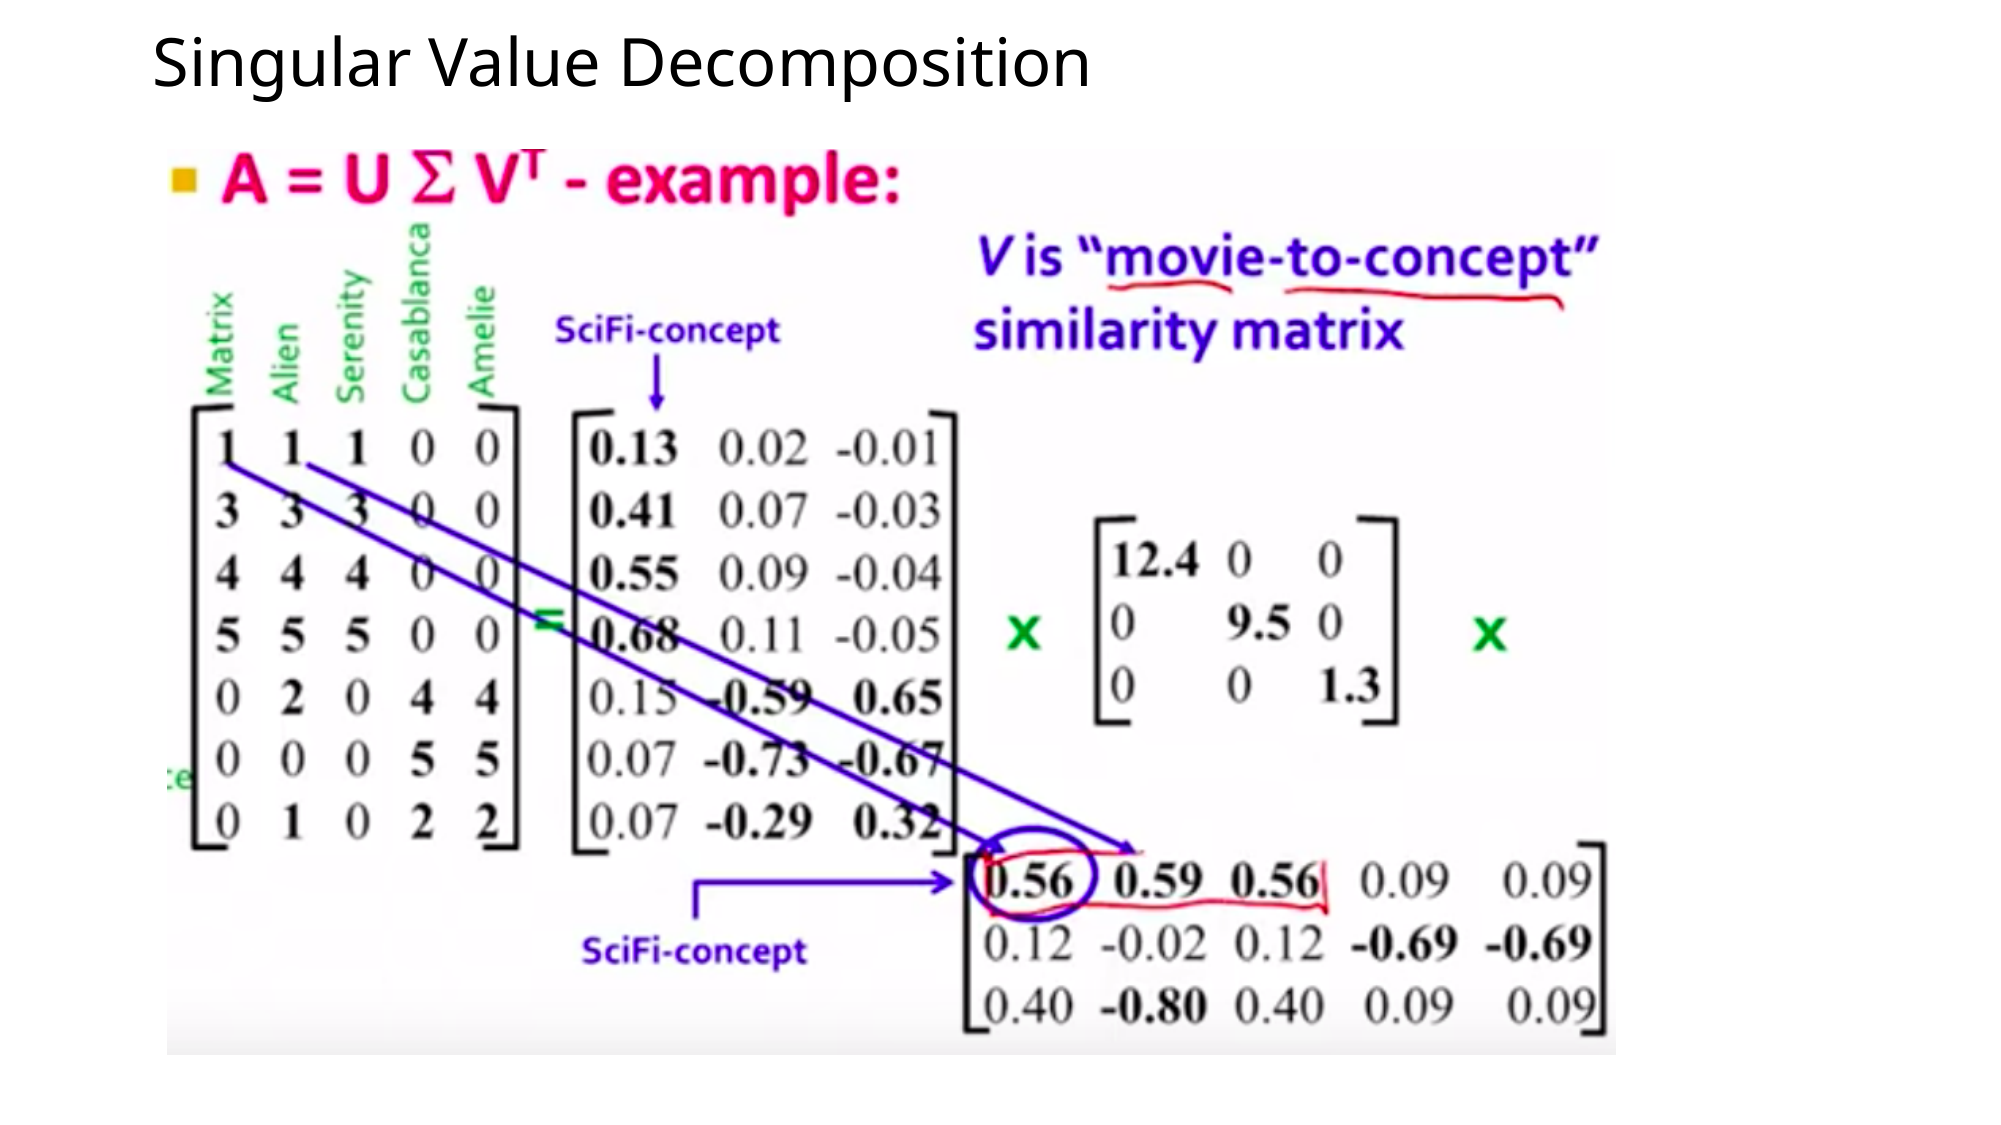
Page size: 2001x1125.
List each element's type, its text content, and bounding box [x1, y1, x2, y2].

title Singular Value Decomposition [137, 39, 1863, 90]
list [167, 149, 1616, 1055]
